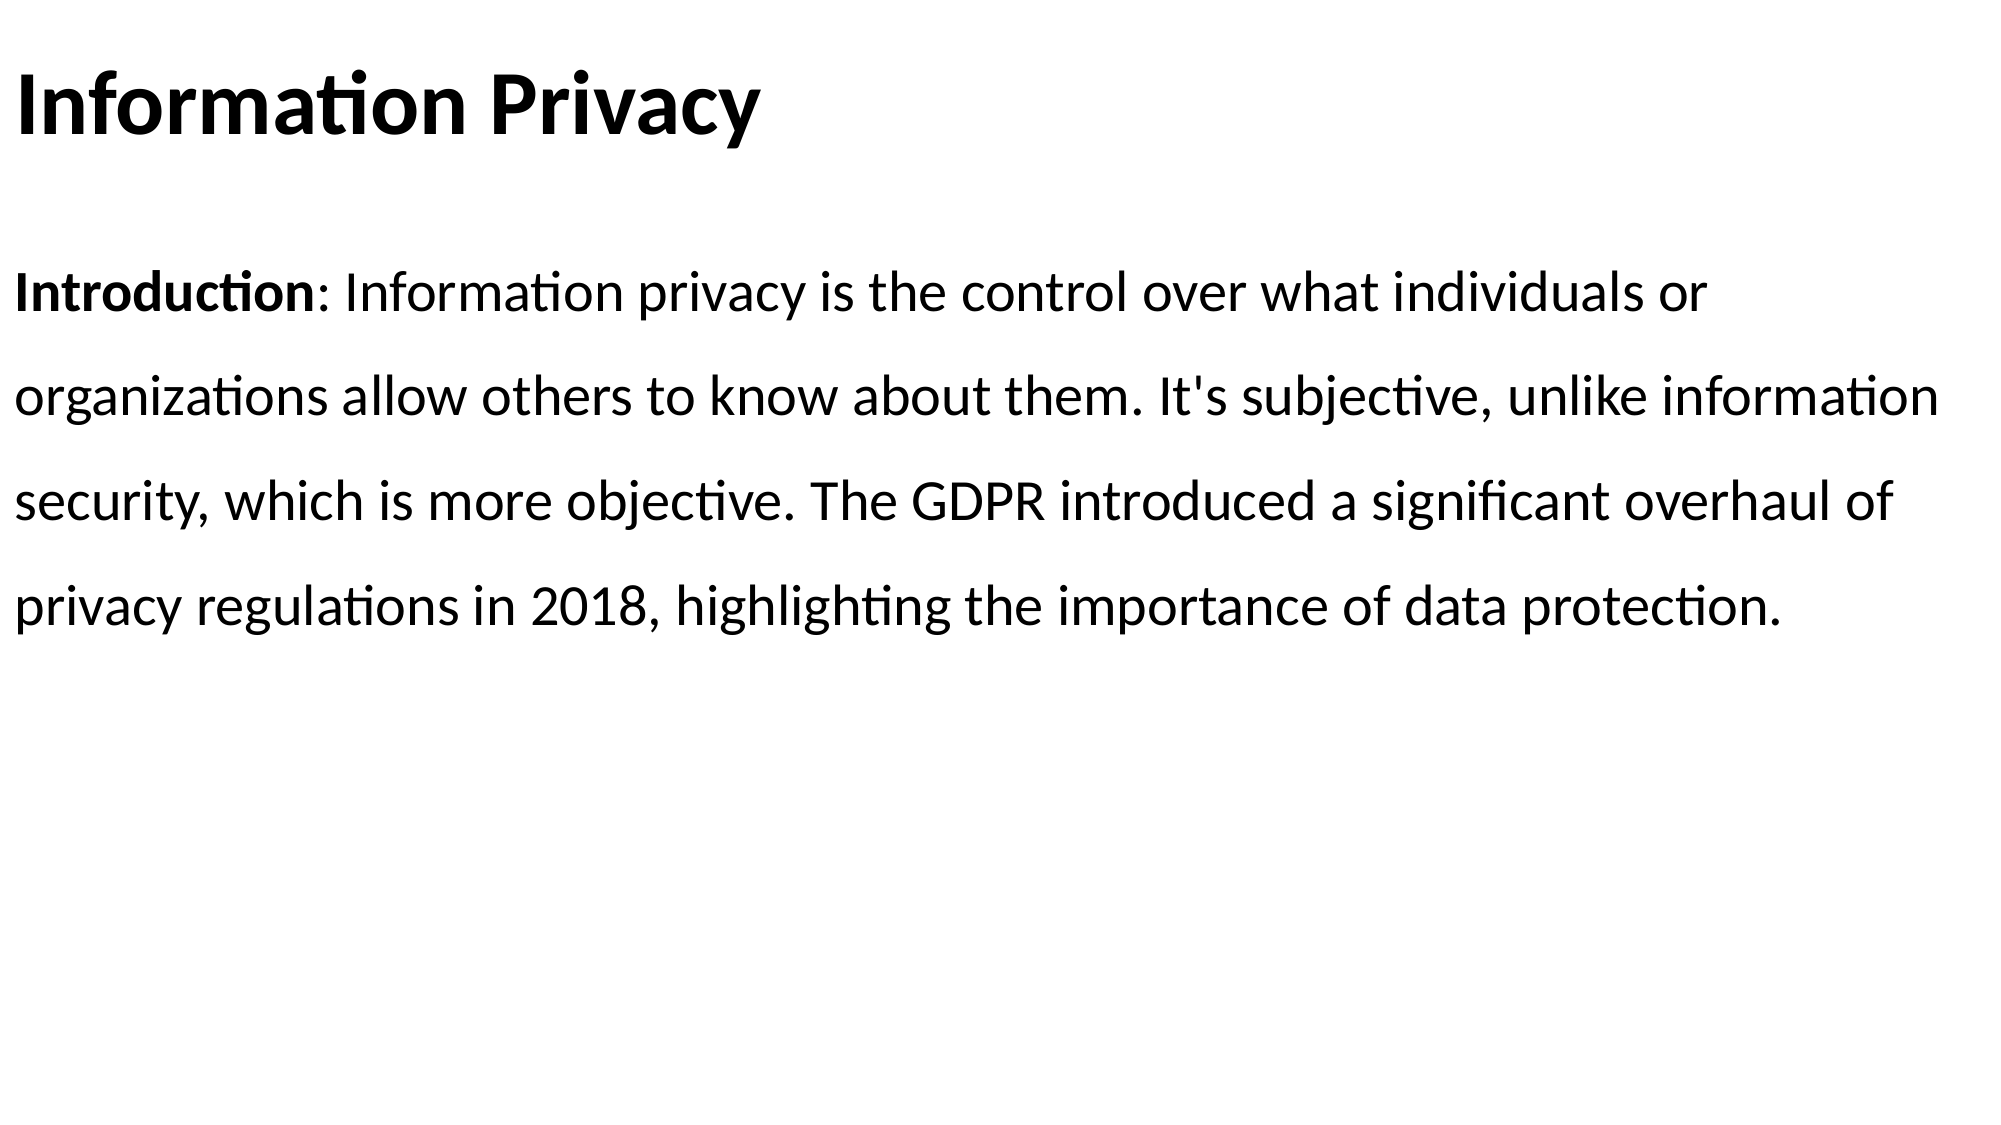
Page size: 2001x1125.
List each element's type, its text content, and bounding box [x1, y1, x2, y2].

text_box Introduction: Information privacy is the control over what individuals or organizations allow others to know about them. It's subjective, unlike information security, which is more objective. The GDPR introduced a significant overhaul of privacy regulations in 2018, highlighting the importance of data protection. [0, 210, 2000, 645]
title Information Privacy [0, 0, 2000, 210]
